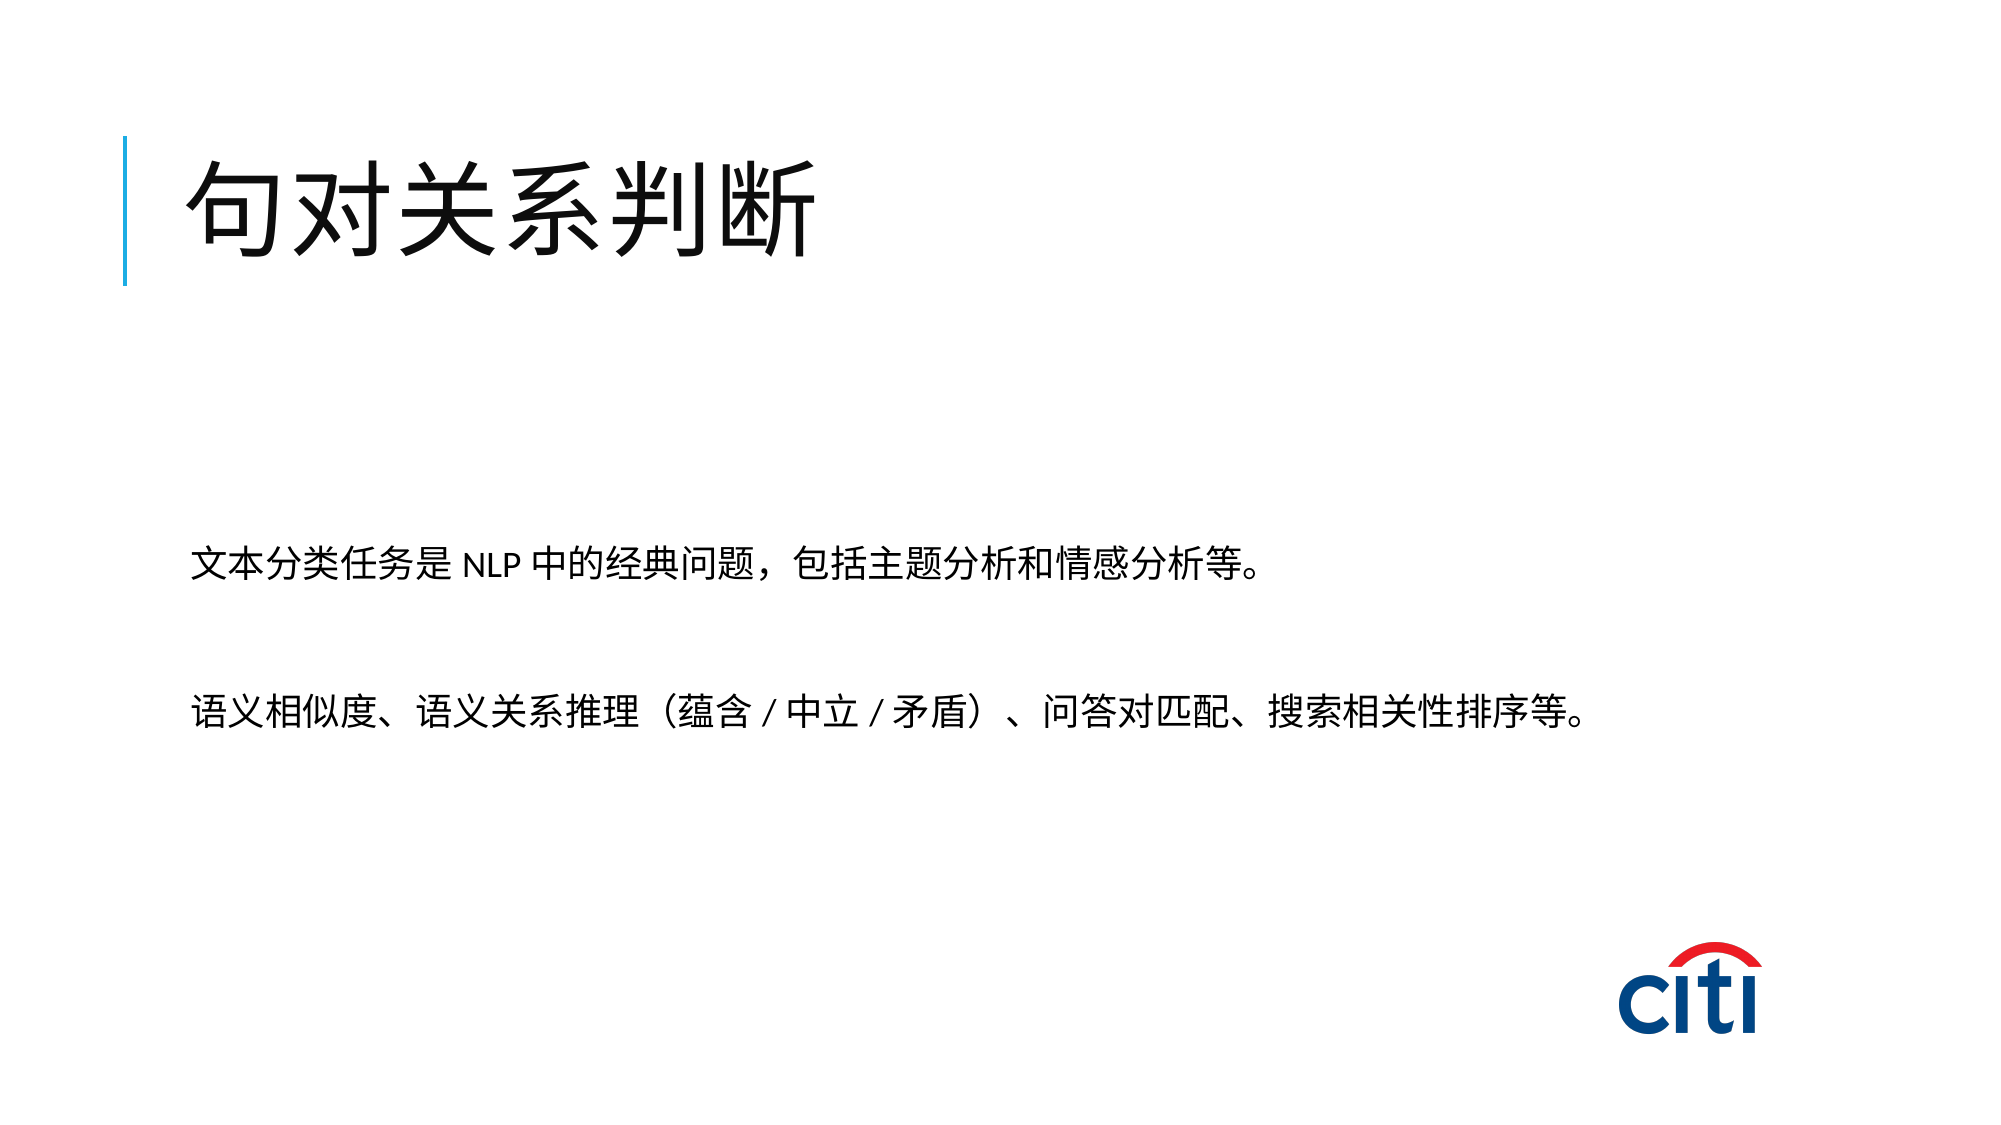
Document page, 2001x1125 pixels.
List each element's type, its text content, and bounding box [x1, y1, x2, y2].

list 文本分类任务是NLP中的经典问题，包括主题分析和情感分析等。 语义相似度、语义关系推理（蕴含/中立/矛盾）、问答对匹配、搜索相关性排序等。 [168, 375, 1763, 1035]
title 句对关系判断 [168, 96, 1763, 342]
